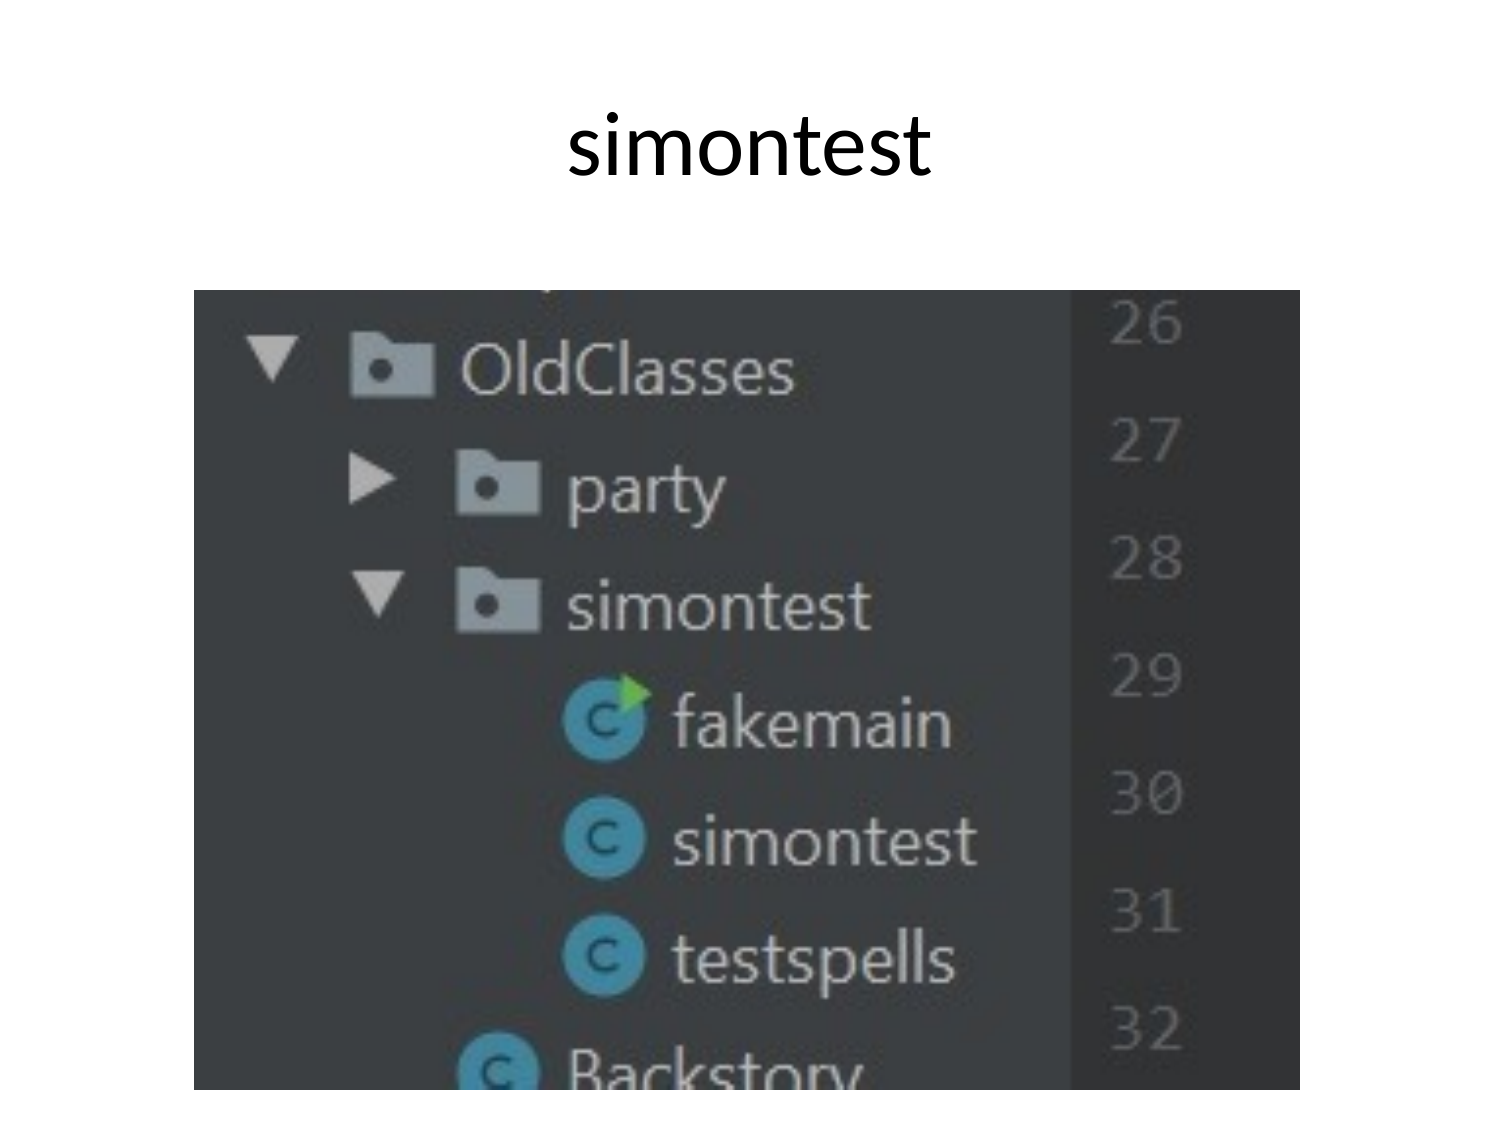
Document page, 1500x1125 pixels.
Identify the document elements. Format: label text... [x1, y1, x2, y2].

title simontest [75, 45, 1425, 233]
picture [194, 290, 1300, 1090]
